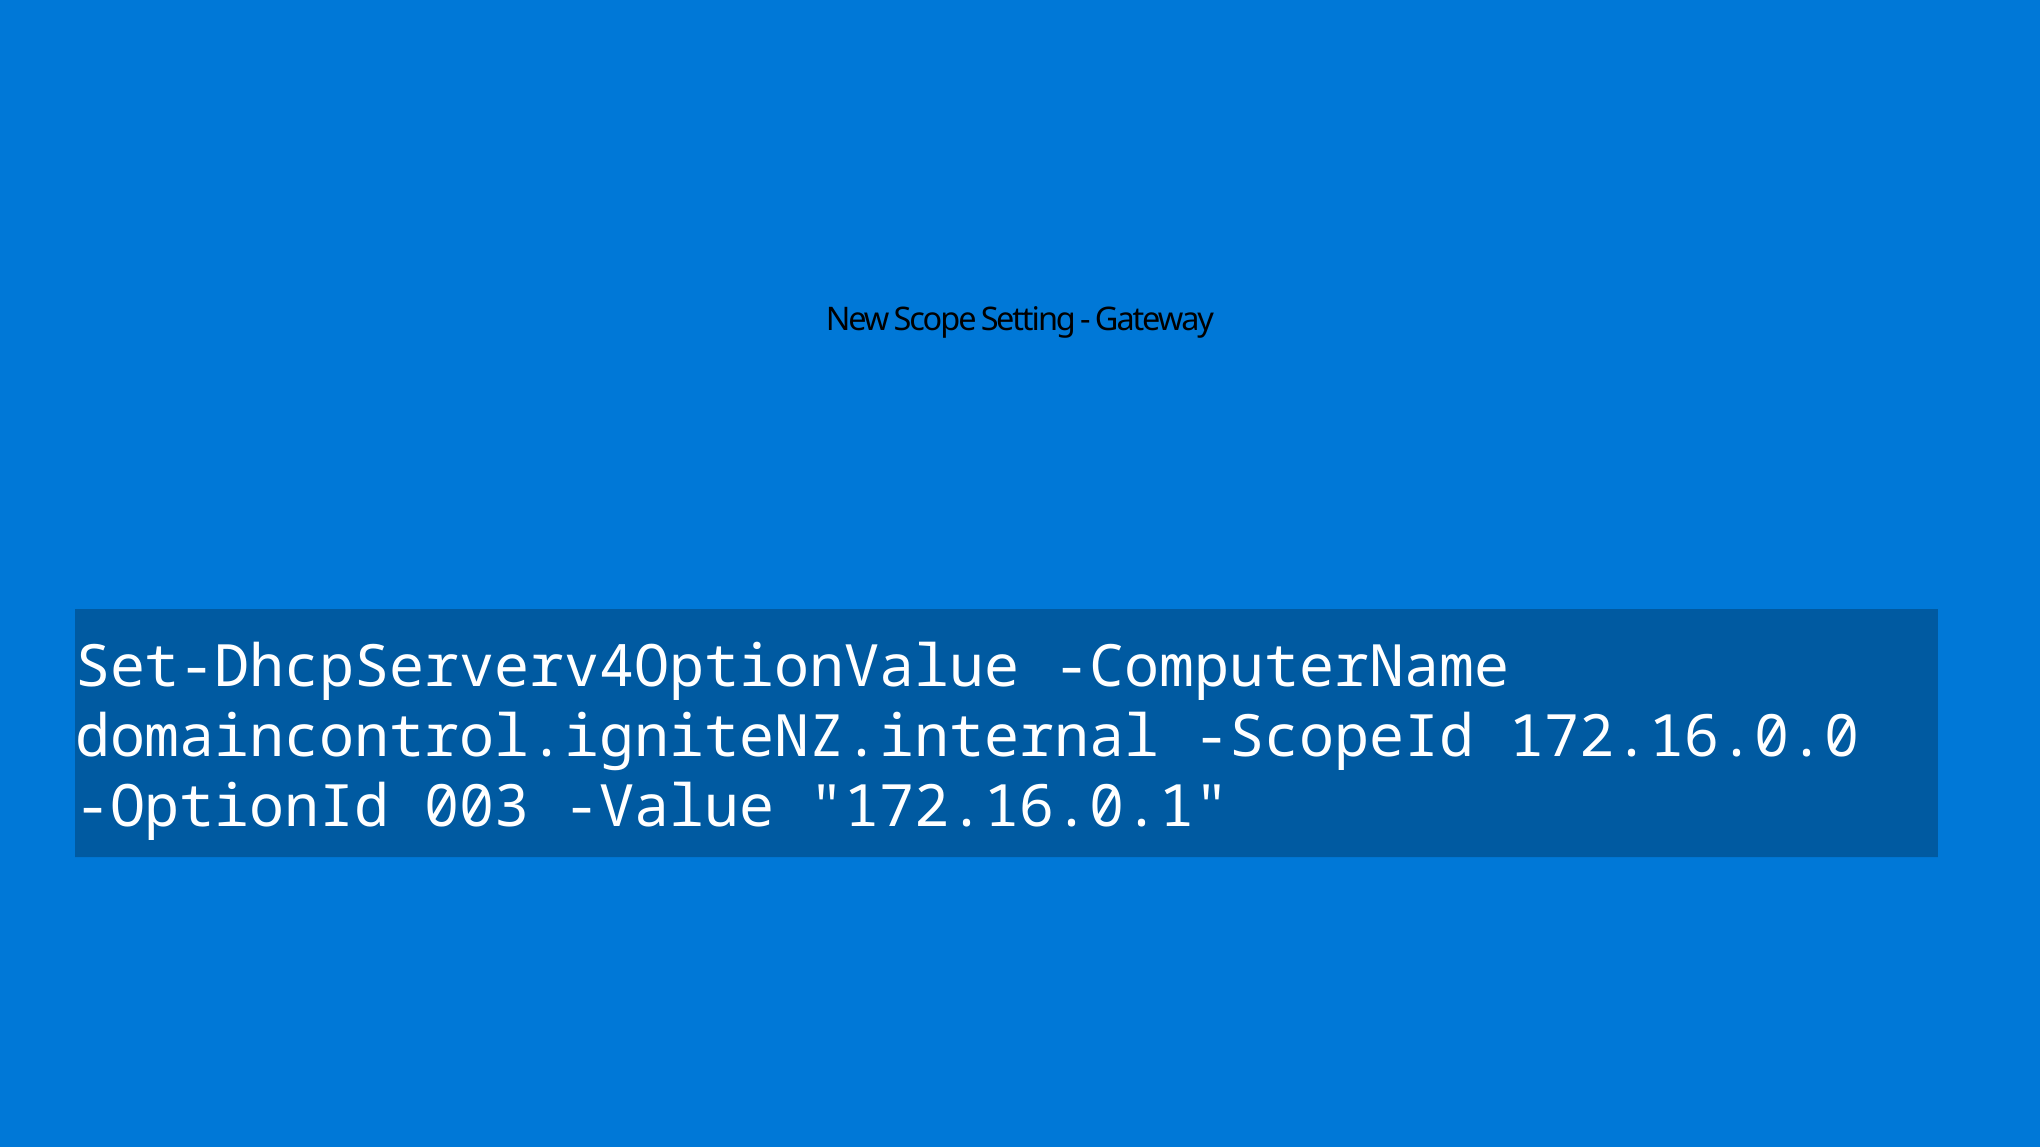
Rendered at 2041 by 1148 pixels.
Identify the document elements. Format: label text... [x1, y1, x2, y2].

title New Scope Setting - Gateway [102, 287, 1938, 480]
text_box Set-DhcpServerv4OptionValue -ComputerName domaincontrol.igniteNZ.internal -ScopeId 172.16.0.0 -OptionId 003 -Value "172.16.0.1" [74, 608, 1939, 858]
